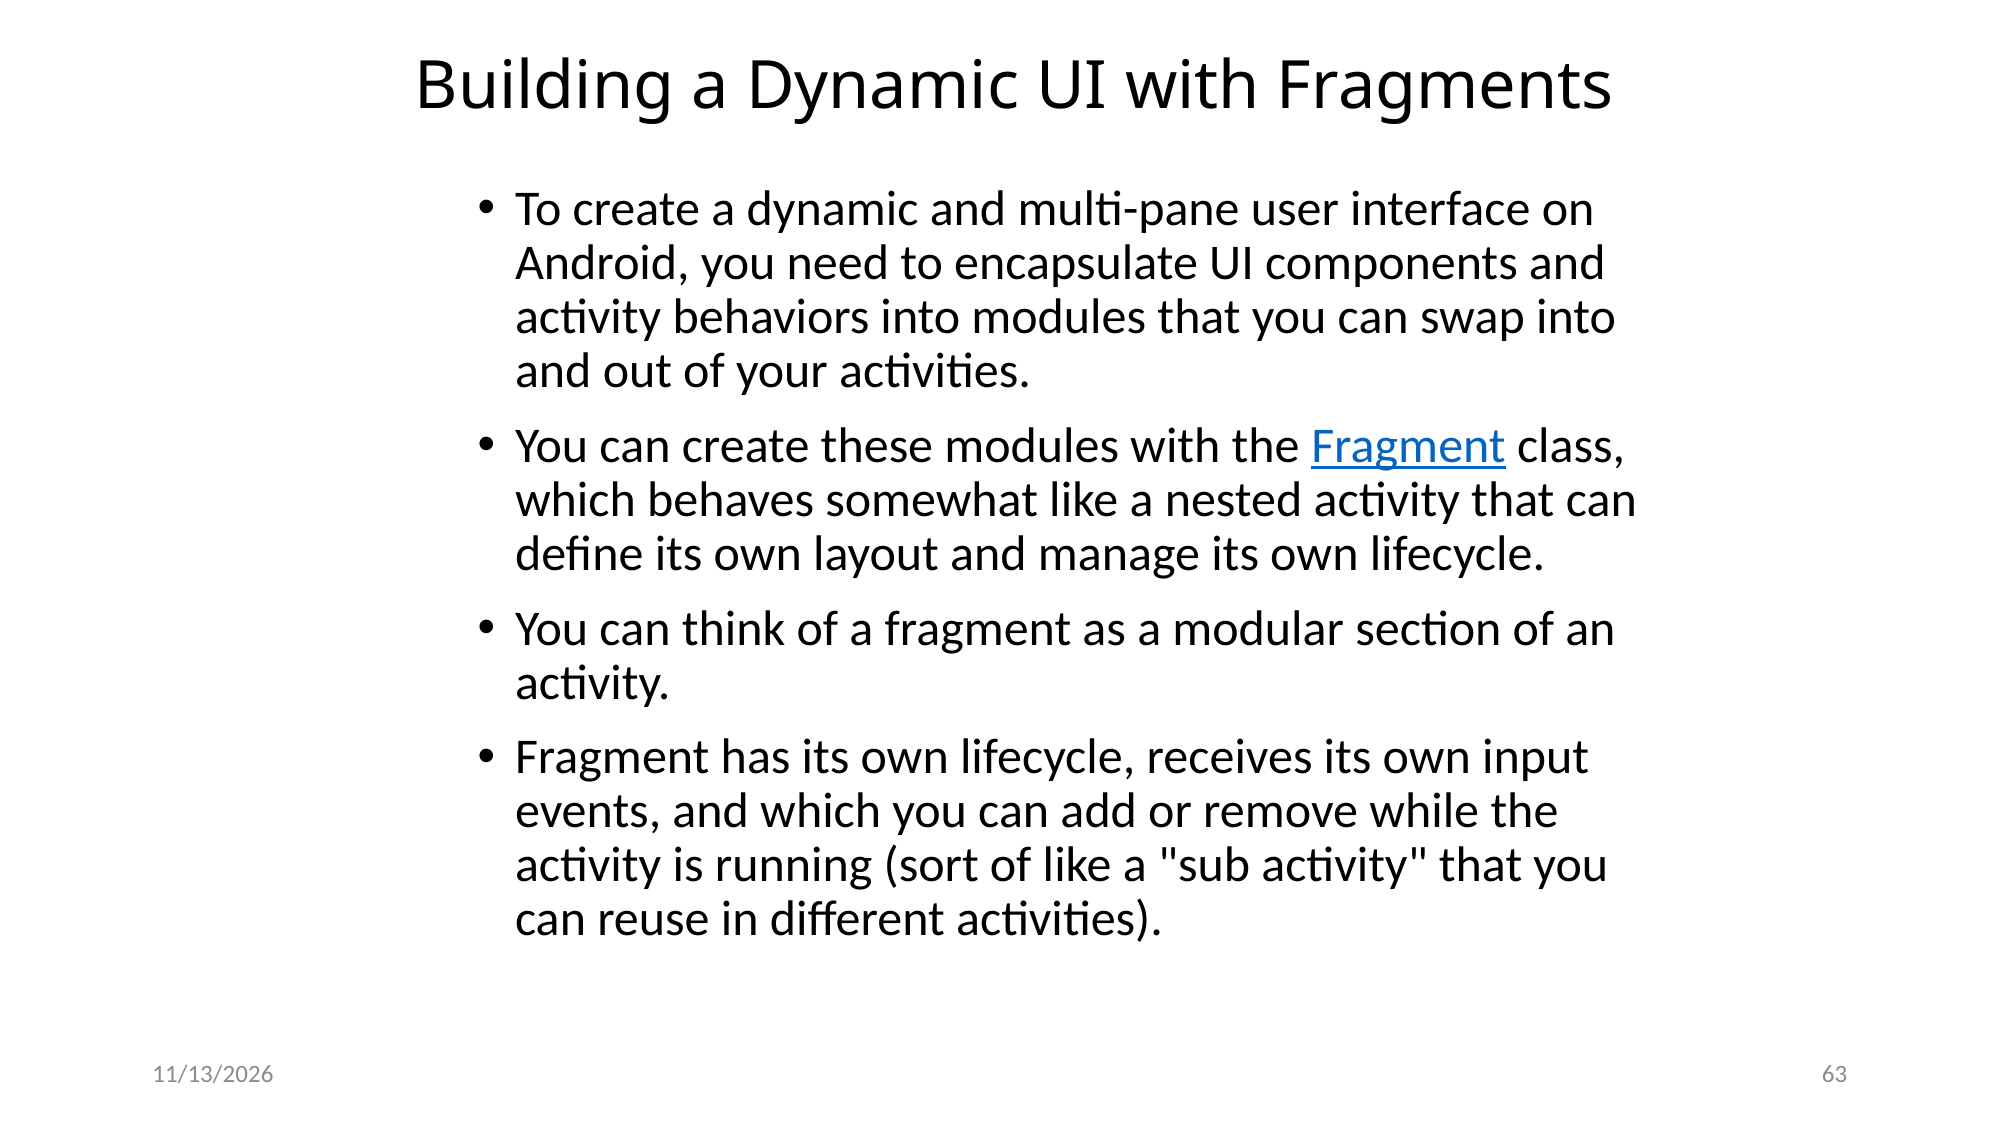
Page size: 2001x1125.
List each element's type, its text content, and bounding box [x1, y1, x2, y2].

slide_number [137, 1042, 588, 1103]
list To create a dynamic and multi-pane user interface on Android, you need to encapsulate UI components and activity behaviors into modules that you can swap into and out of your activities. You can create these modules with the Fragment class, which behaves somewhat like a nested activity that can define its own layout and manage its own lifecycle. You can think of a fragment as a modular section of an activity. Fragment has its own lifecycle, receives its own input events, and which you can add or remove while the activity is running (sort of like a "sub activity" that you can reuse in different activities). [462, 174, 1688, 979]
slide_number 63 [1412, 1042, 1863, 1103]
title Building a Dynamic UI with Fragments [399, 24, 1675, 150]
